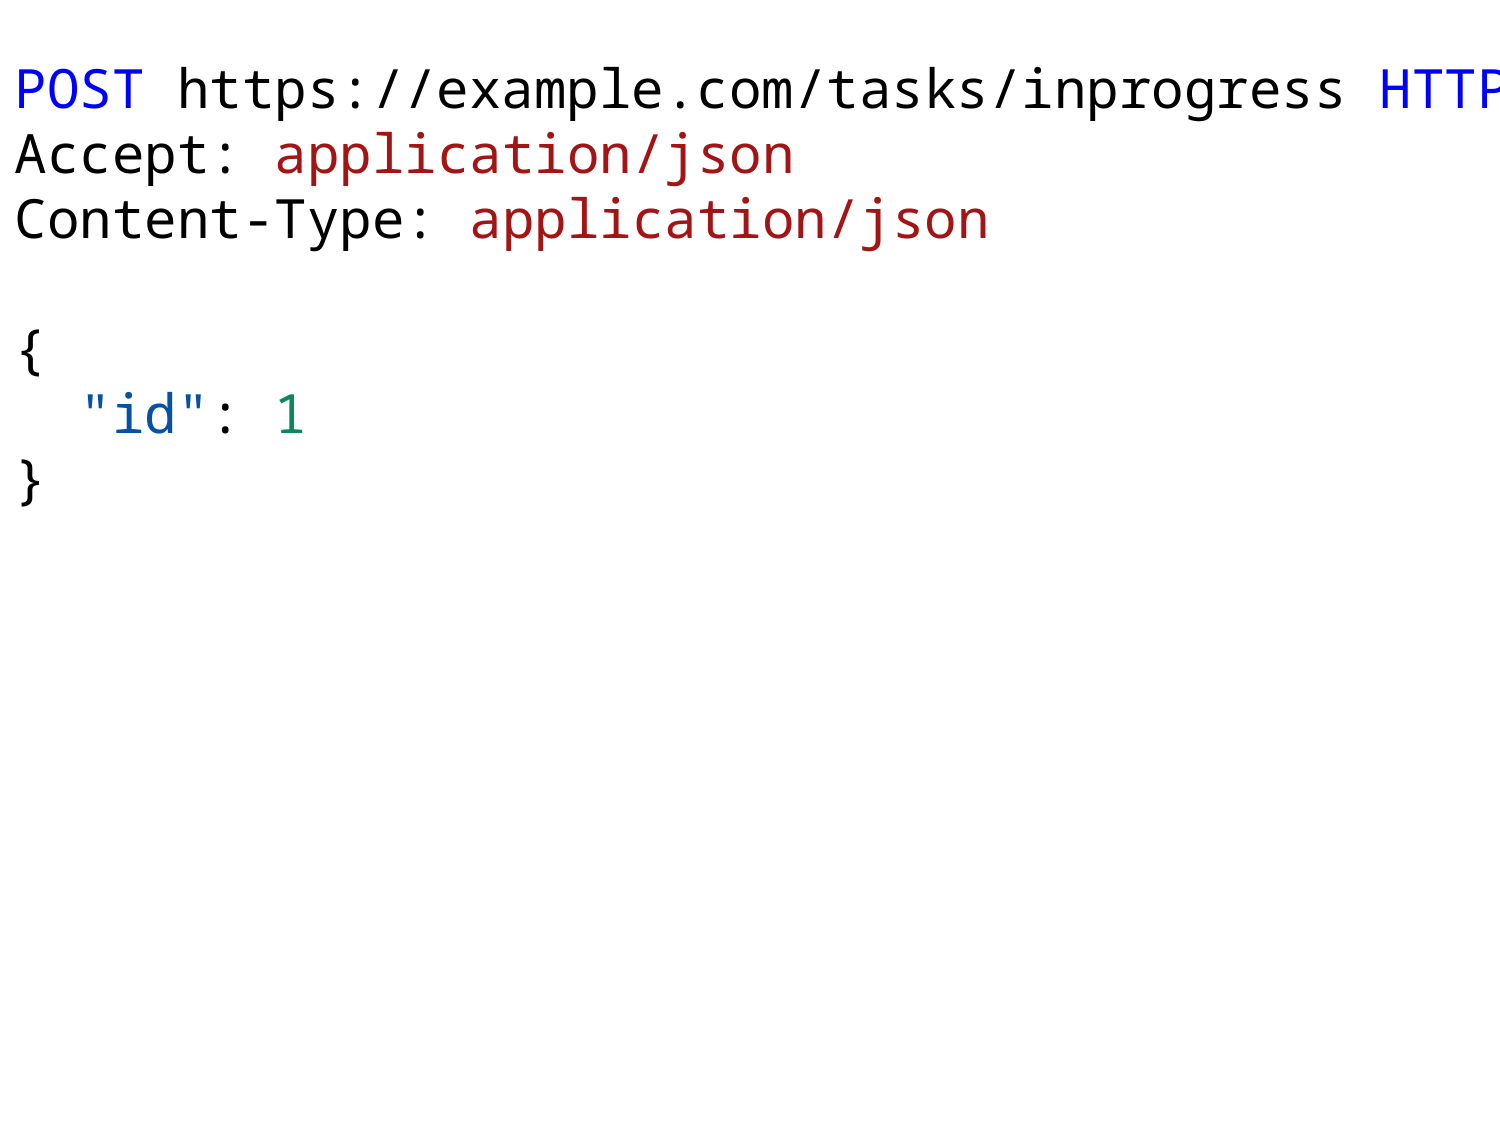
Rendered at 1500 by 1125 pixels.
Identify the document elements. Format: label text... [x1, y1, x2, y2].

text_box POST https://example.com/tasks/inprogress HTTP/1.1 Accept: application/json Content-Type: application/json { "id": 1 } [0, 47, 1500, 517]
